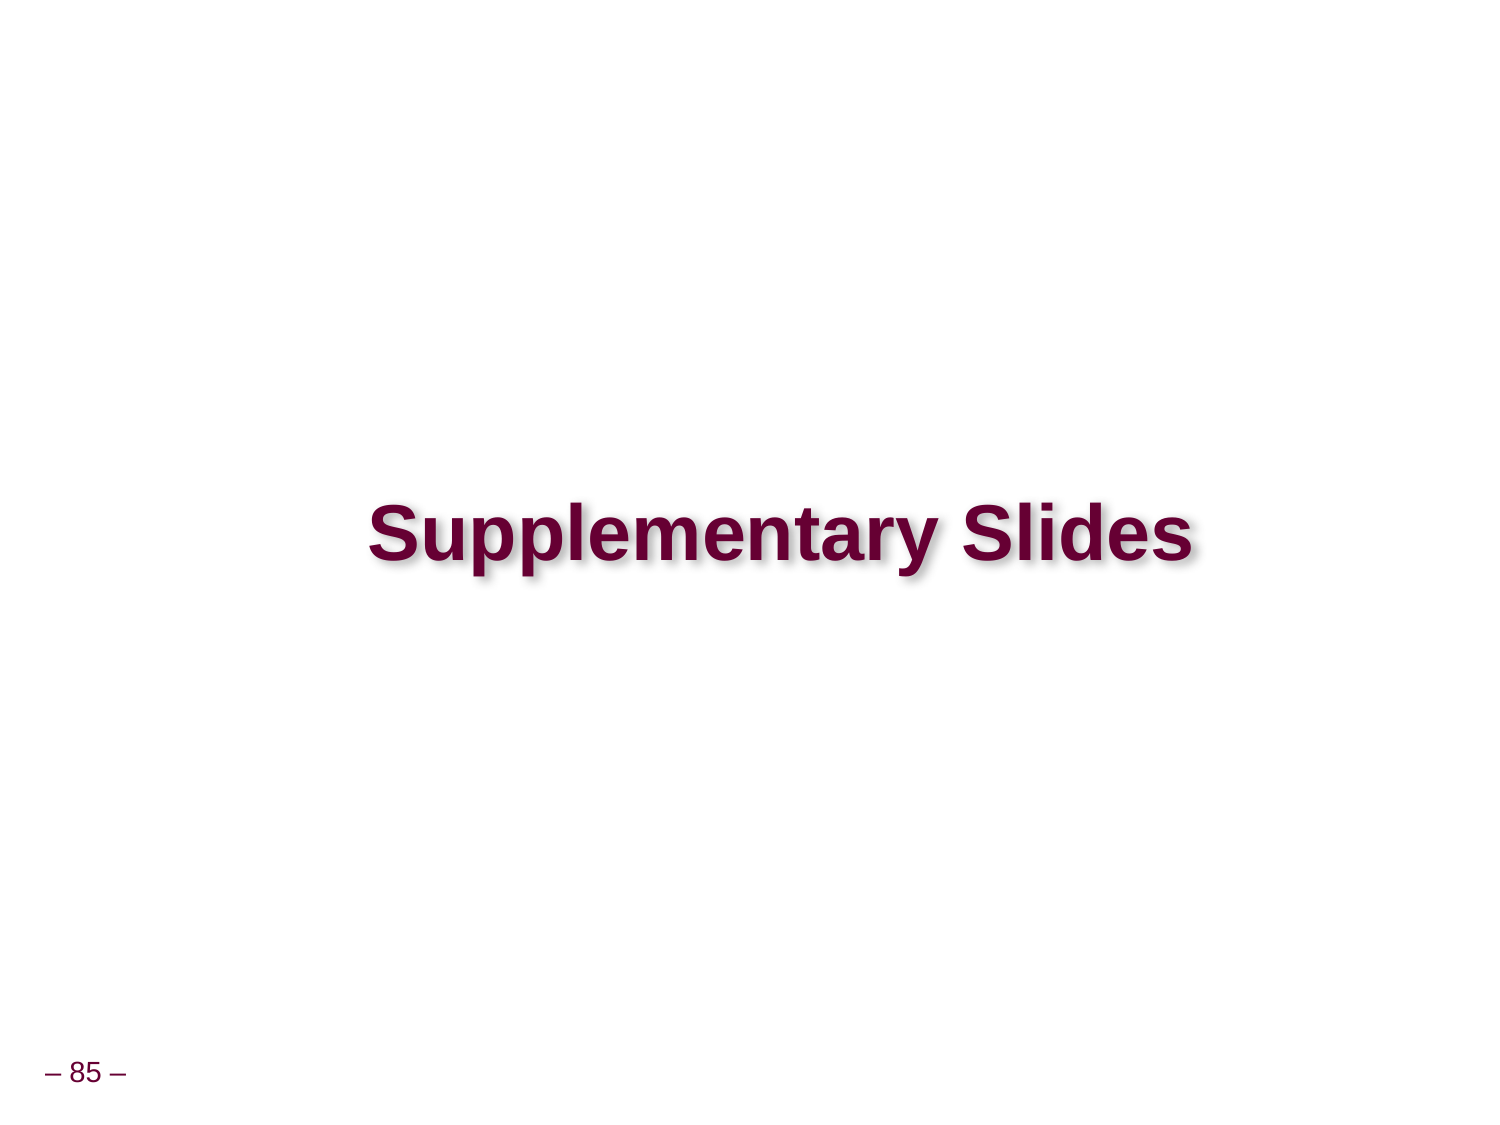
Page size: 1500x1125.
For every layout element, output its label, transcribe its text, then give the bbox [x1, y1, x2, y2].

title Supplementary Slides [66, 471, 1497, 600]
